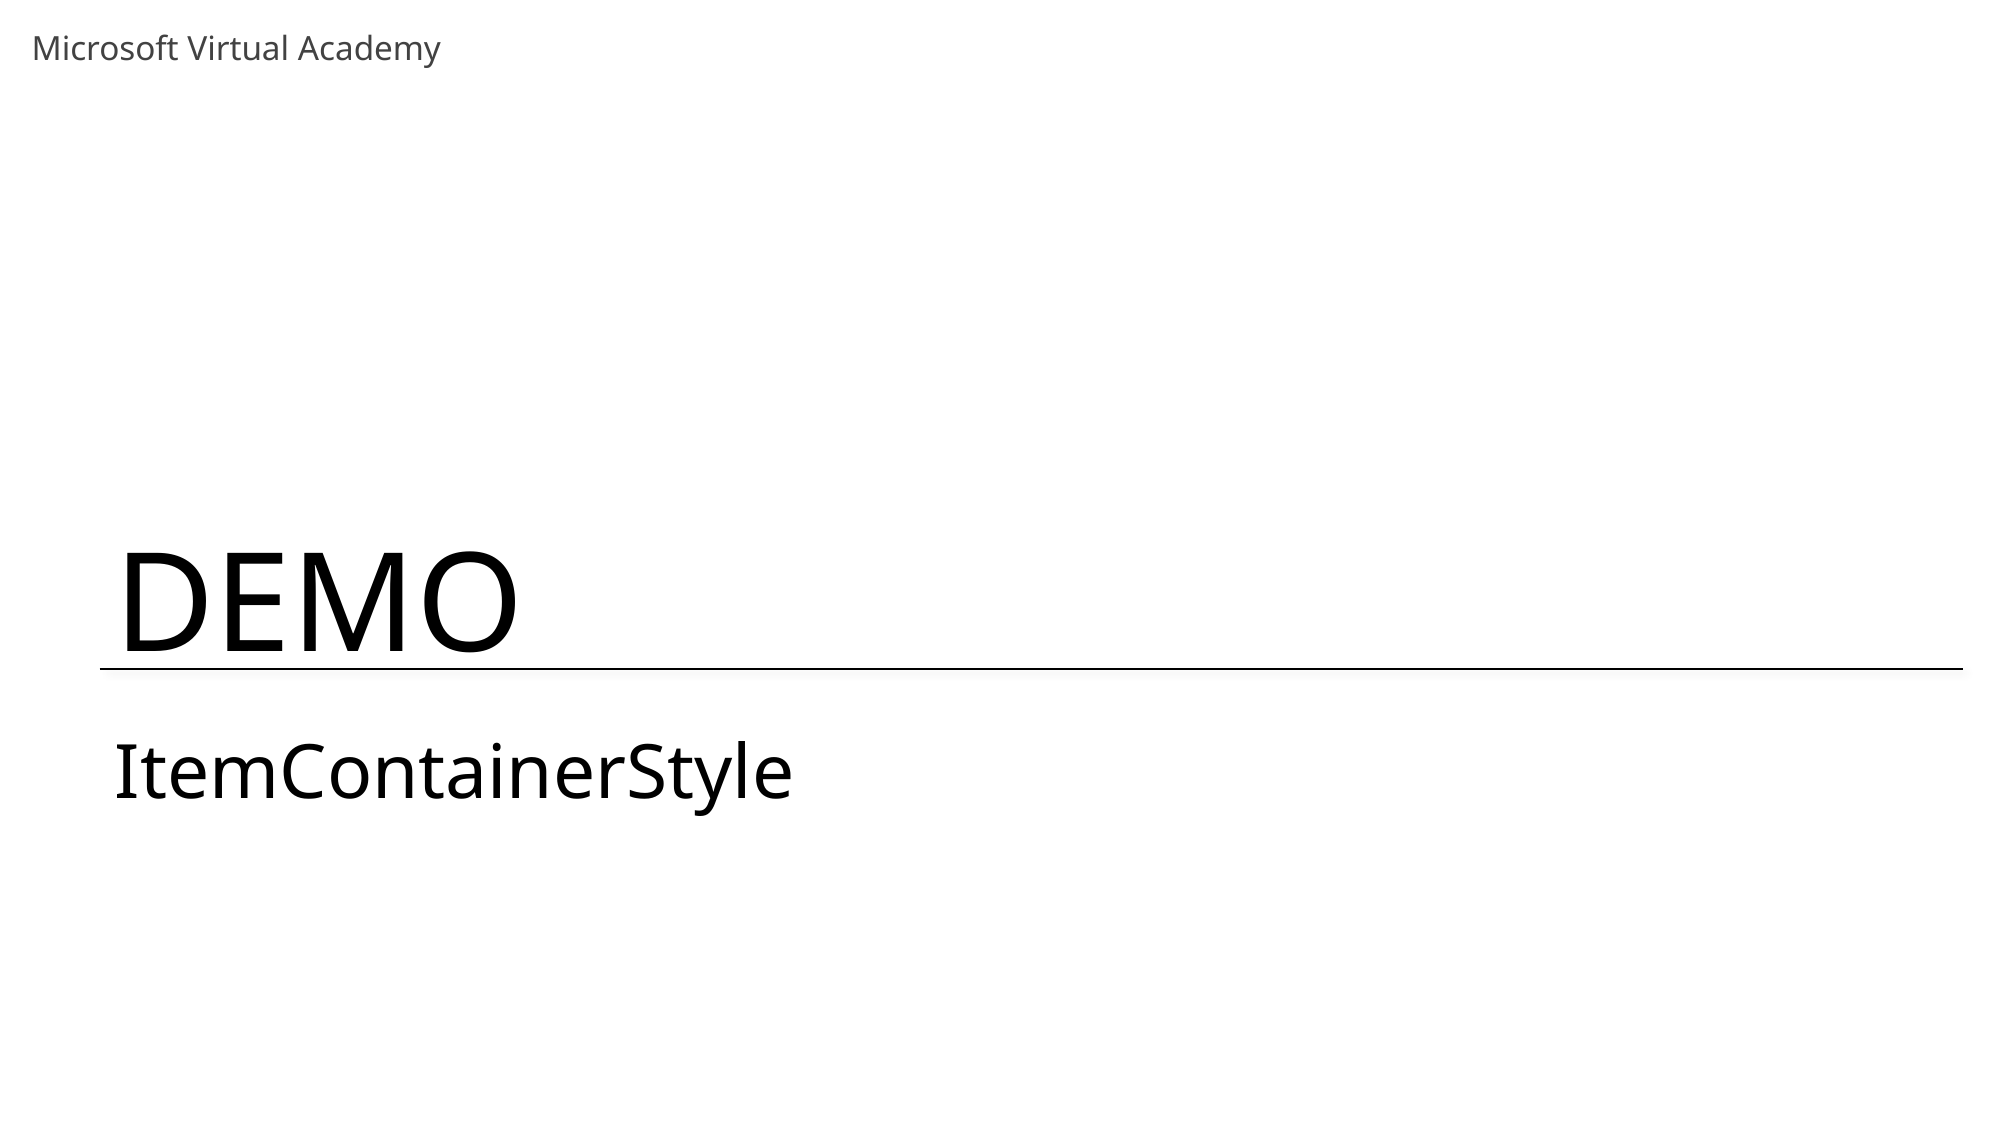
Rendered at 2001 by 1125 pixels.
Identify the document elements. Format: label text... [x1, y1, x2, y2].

title ItemContainerStyle [99, 733, 1976, 1009]
